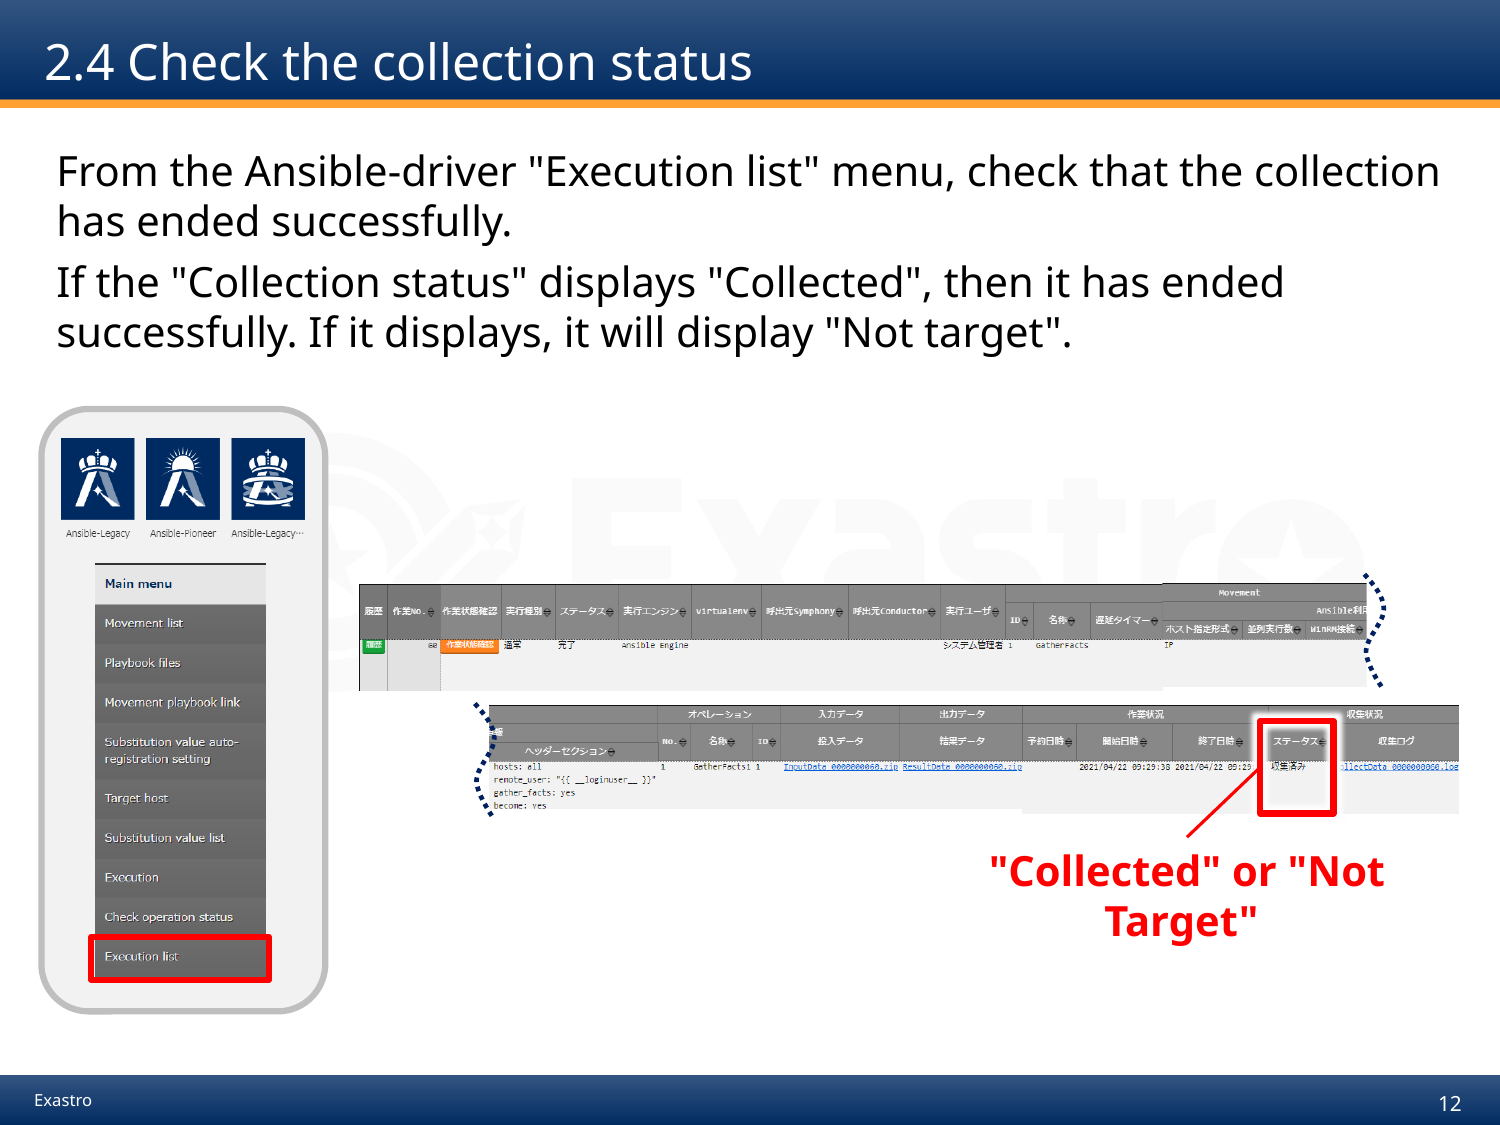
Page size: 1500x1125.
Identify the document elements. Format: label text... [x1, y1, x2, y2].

text_box "Collected" or "Not Target" [915, 837, 1459, 952]
picture [0, 0, 1500, 1125]
title 2.4 Check the collection status [29, 18, 1471, 96]
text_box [358, 574, 1459, 816]
list From the Ansible-driver "Execution list" menu, check that the collection has ended successfully. If the "Collection status" displays "Collected", then it has ended successfully. If it displays, it will display "Not target". [41, 137, 1459, 1071]
text_box [41, 408, 326, 1012]
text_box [1186, 767, 1261, 838]
